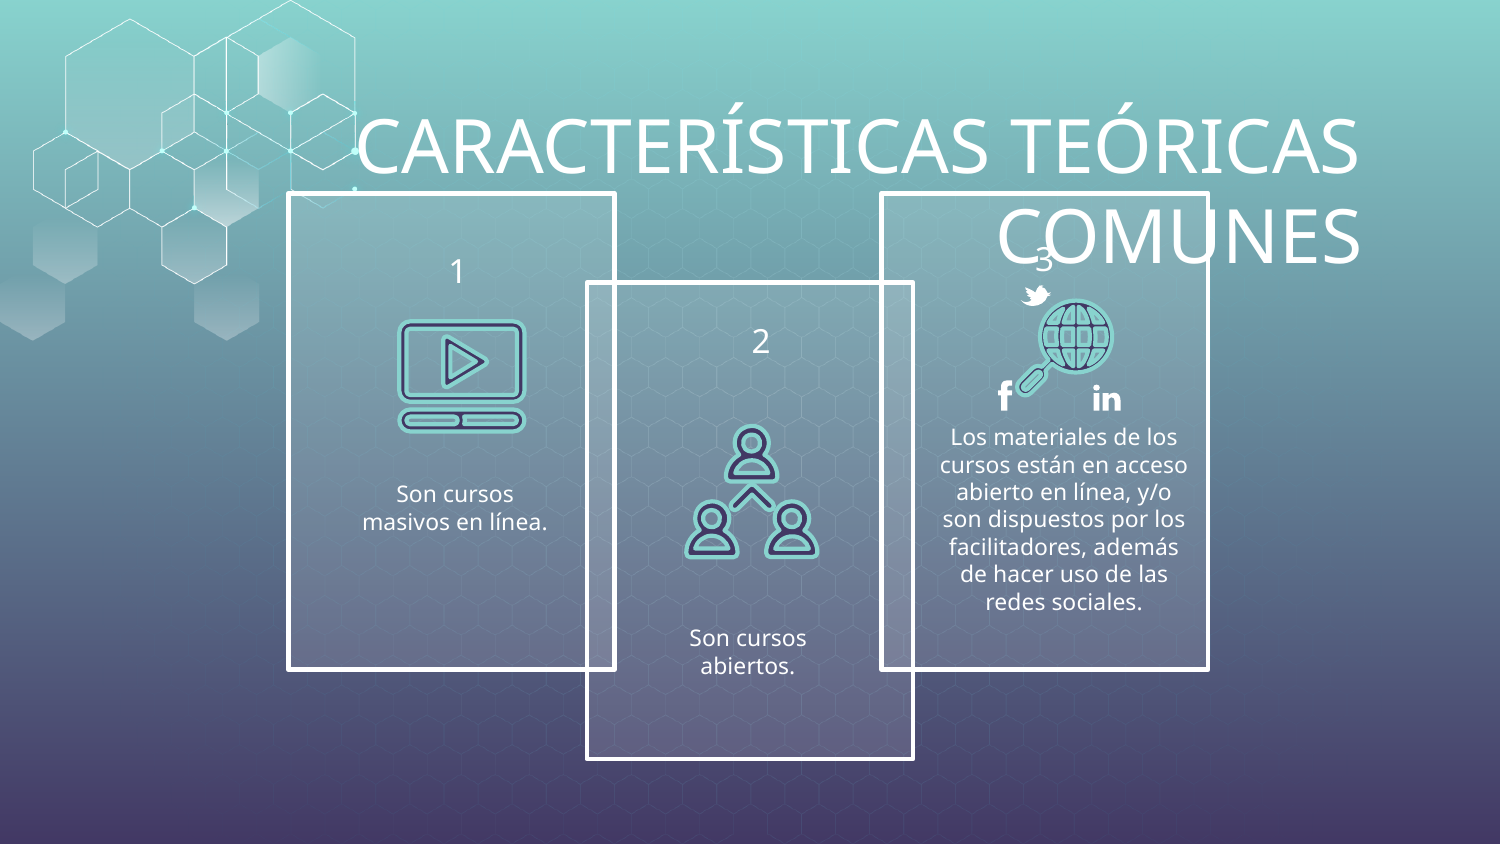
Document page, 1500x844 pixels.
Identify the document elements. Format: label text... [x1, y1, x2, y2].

title CARACTERÍSTICAS TEÓRICAS COMUNES [0, 83, 1378, 194]
text_box [1093, 393, 1100, 411]
text_box 1 [341, 241, 566, 305]
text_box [685, 425, 818, 558]
text_box [586, 282, 913, 760]
text_box [1093, 384, 1100, 391]
text_box [881, 194, 1208, 670]
text_box Los materiales de los cursos están en acceso abierto en línea, y/o son dispuestos por los facilitadores, además de hacer uso de las redes sociales. [939, 421, 1190, 466]
picture [0, 0, 1398, 844]
picture [615, 194, 881, 282]
text_box 3 [932, 229, 1157, 294]
text_box [1015, 298, 1115, 398]
text_box 2 [644, 311, 869, 375]
text_box Son cursos masivos en línea. [354, 478, 556, 579]
text_box [998, 380, 1013, 411]
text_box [399, 320, 525, 432]
text_box [1102, 392, 1121, 411]
text_box [1020, 285, 1052, 306]
text_box Son cursos abiertos. [647, 623, 849, 732]
text_box [288, 194, 615, 670]
